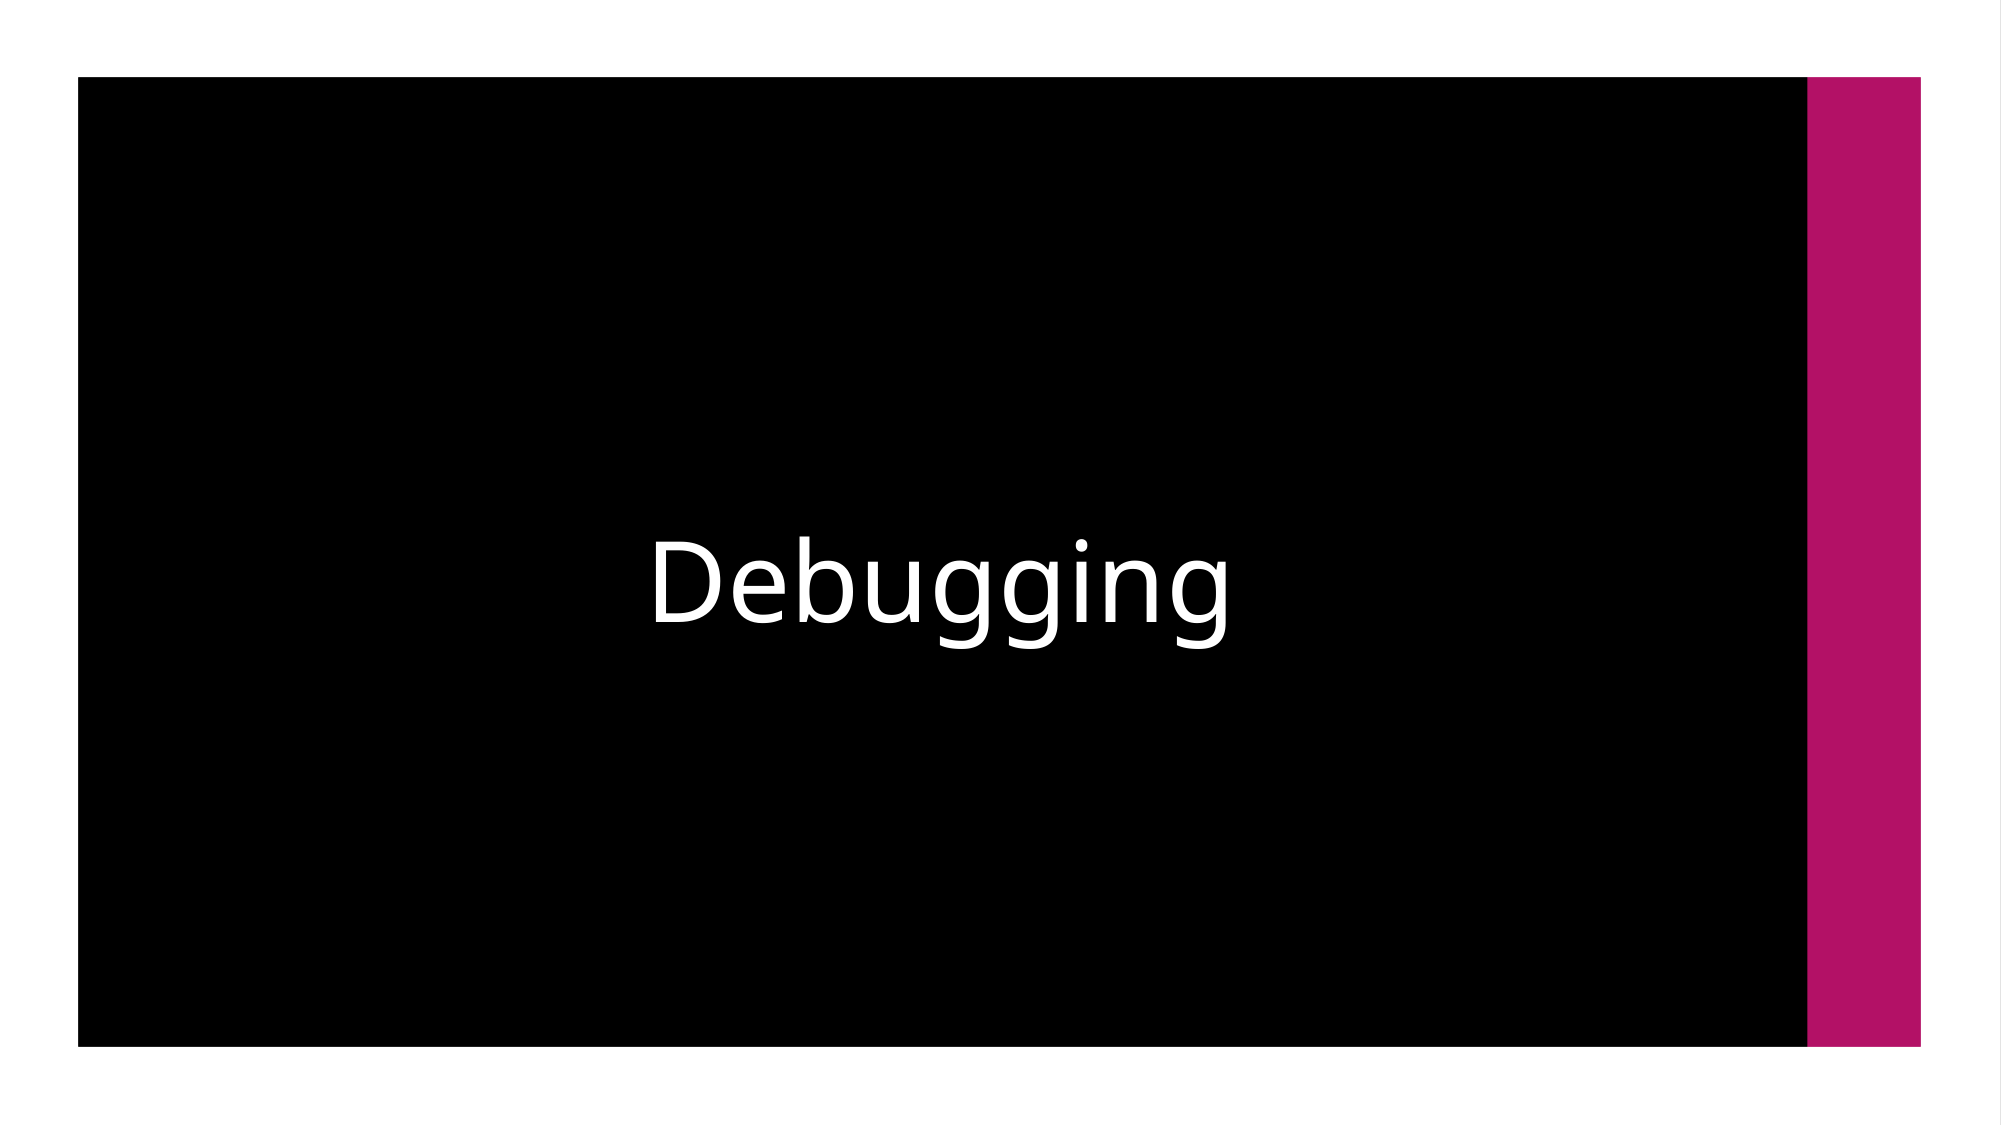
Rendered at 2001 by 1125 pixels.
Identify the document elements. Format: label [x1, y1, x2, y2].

text_box [0, 0, 2000, 1125]
